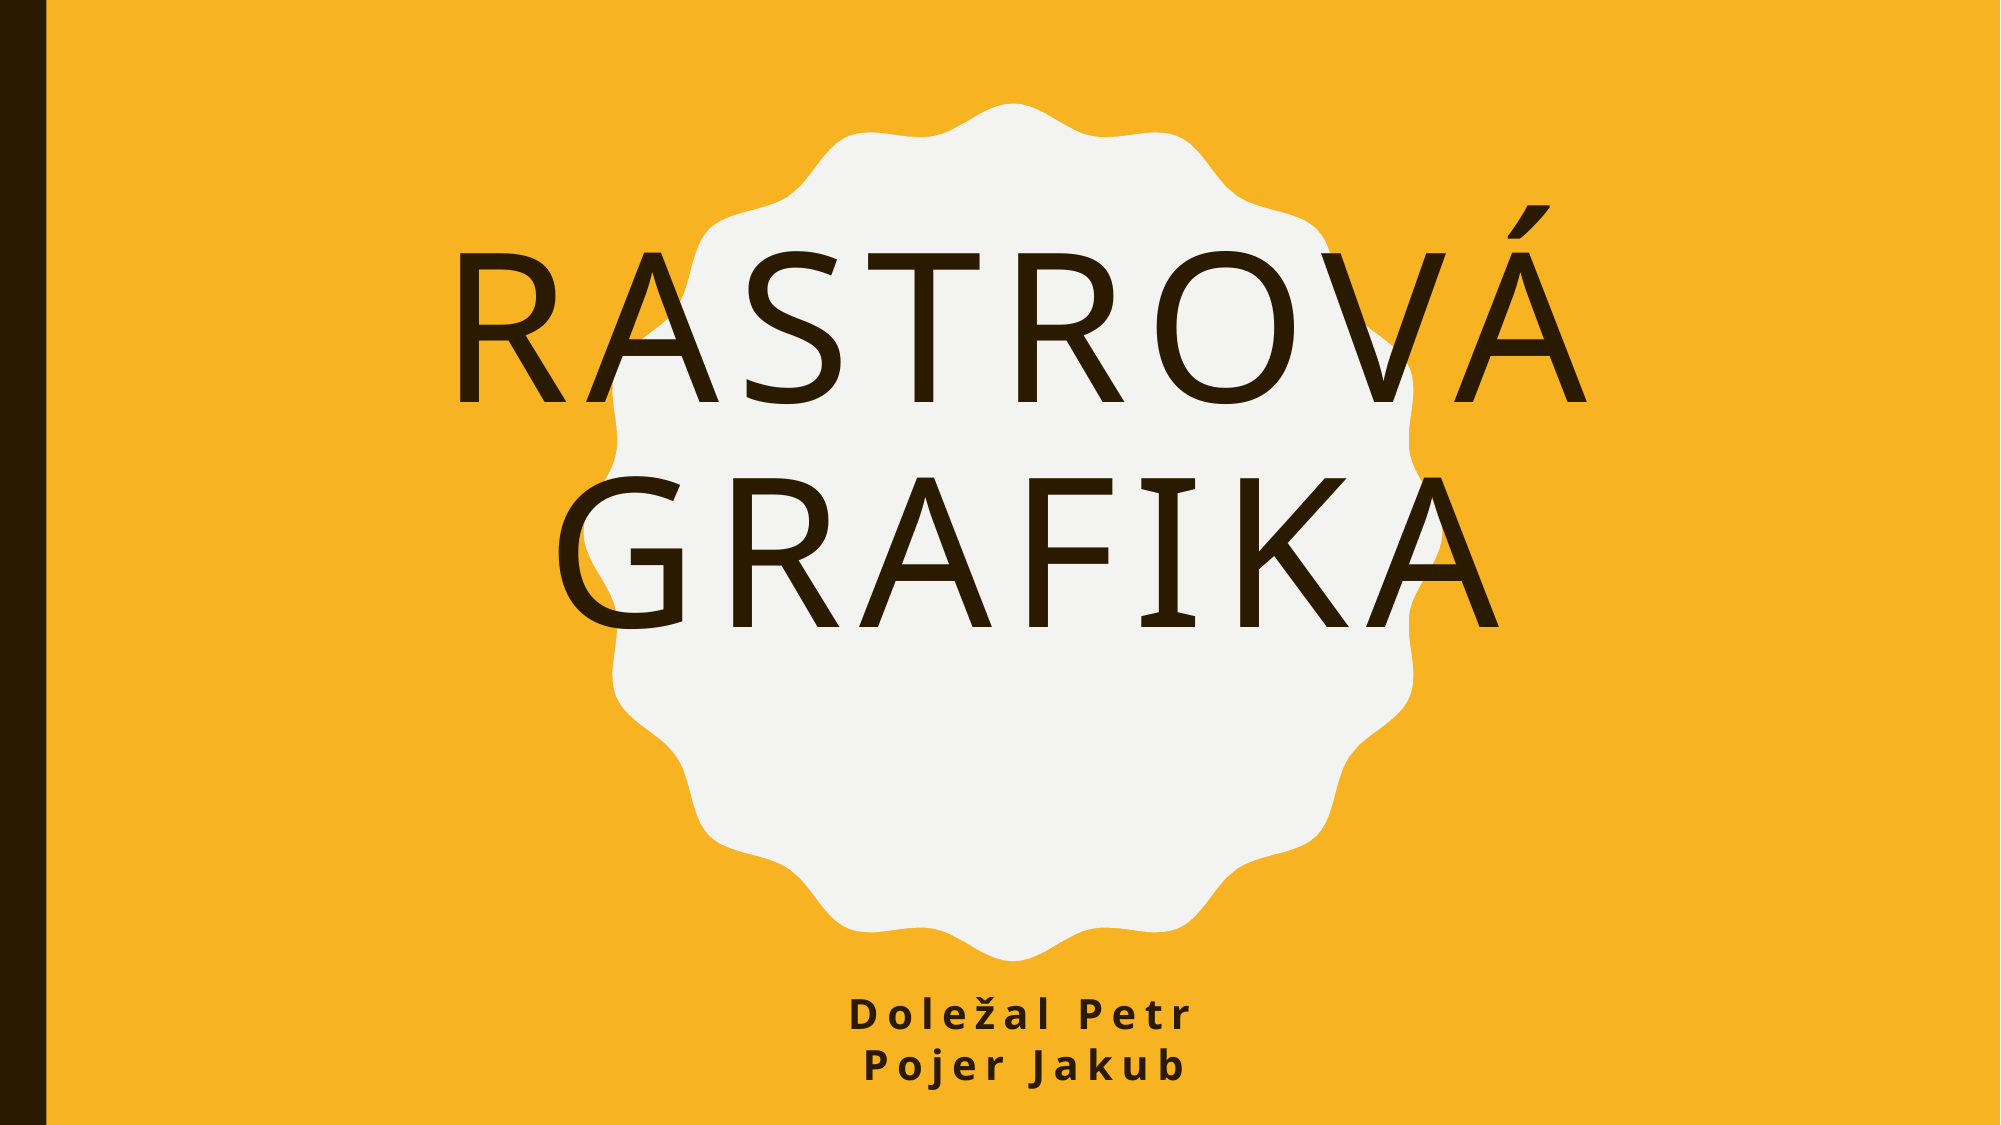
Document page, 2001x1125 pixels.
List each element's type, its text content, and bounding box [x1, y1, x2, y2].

title Rastrová grafika [176, 86, 1870, 808]
subtitle Doležal Petr Pojer Jakub [363, 980, 1684, 1103]
